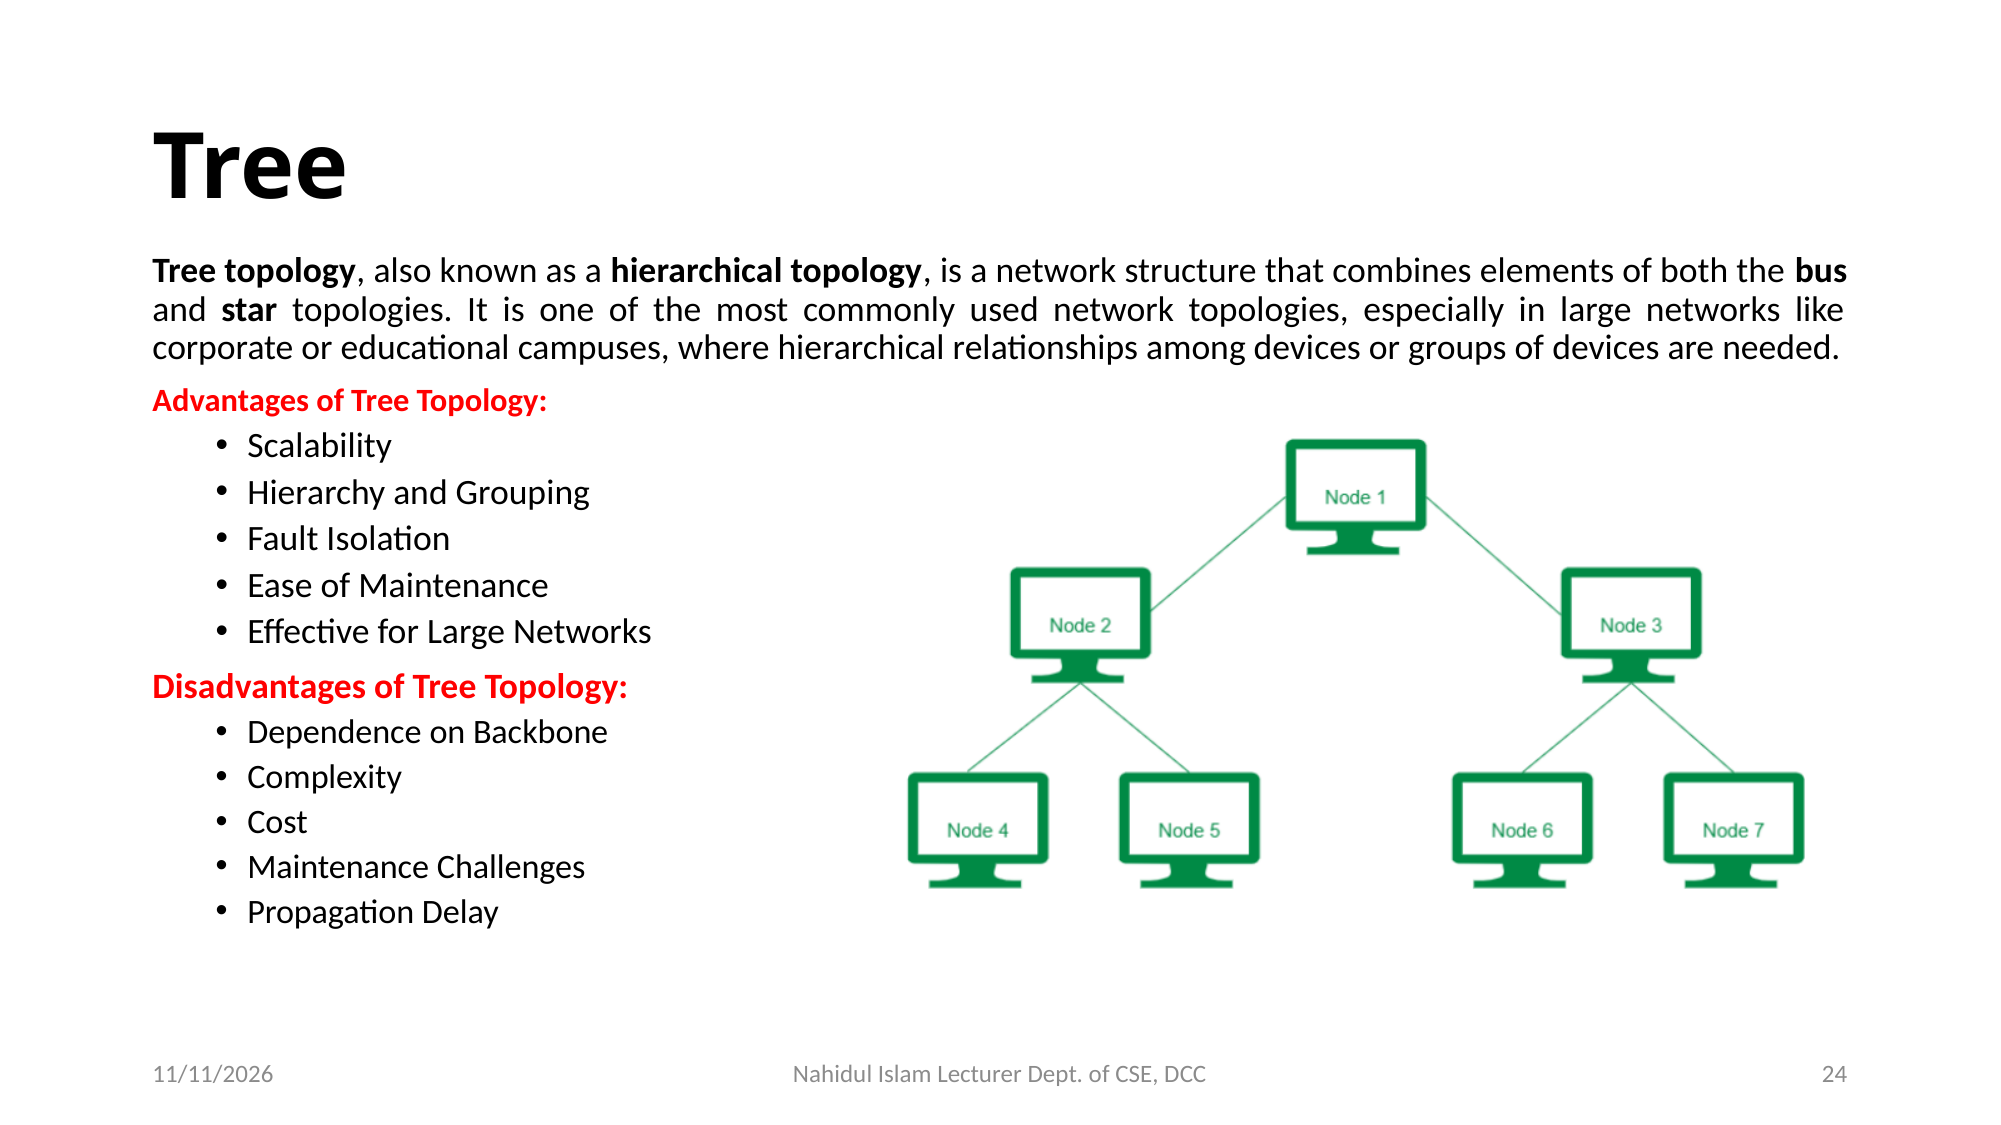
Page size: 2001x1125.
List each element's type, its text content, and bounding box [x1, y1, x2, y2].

picture [877, 415, 1820, 920]
list Tree topology, also known as a hierarchical topology, is a network structure that combines elements of both the bus and star topologies. It is one of the most commonly used network topologies, especially in large networks like corporate or educational campuses, where hierarchical relationships among devices or groups of devices are needed. Advantages of Tree Topology: Scalability Hierarchy and Grouping Fault Isolation Ease of Maintenance Effective for Large Networks Disadvantages of Tree Topology: Dependence on Backbone Complexity Cost Maintenance Challenges Propagation Delay [137, 244, 1863, 959]
slide_number 24 [1412, 1042, 1863, 1103]
title Tree [137, 59, 1863, 244]
footer Nahidul Islam Lecturer Dept. of CSE, DCC [662, 1042, 1338, 1103]
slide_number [137, 1042, 588, 1103]
